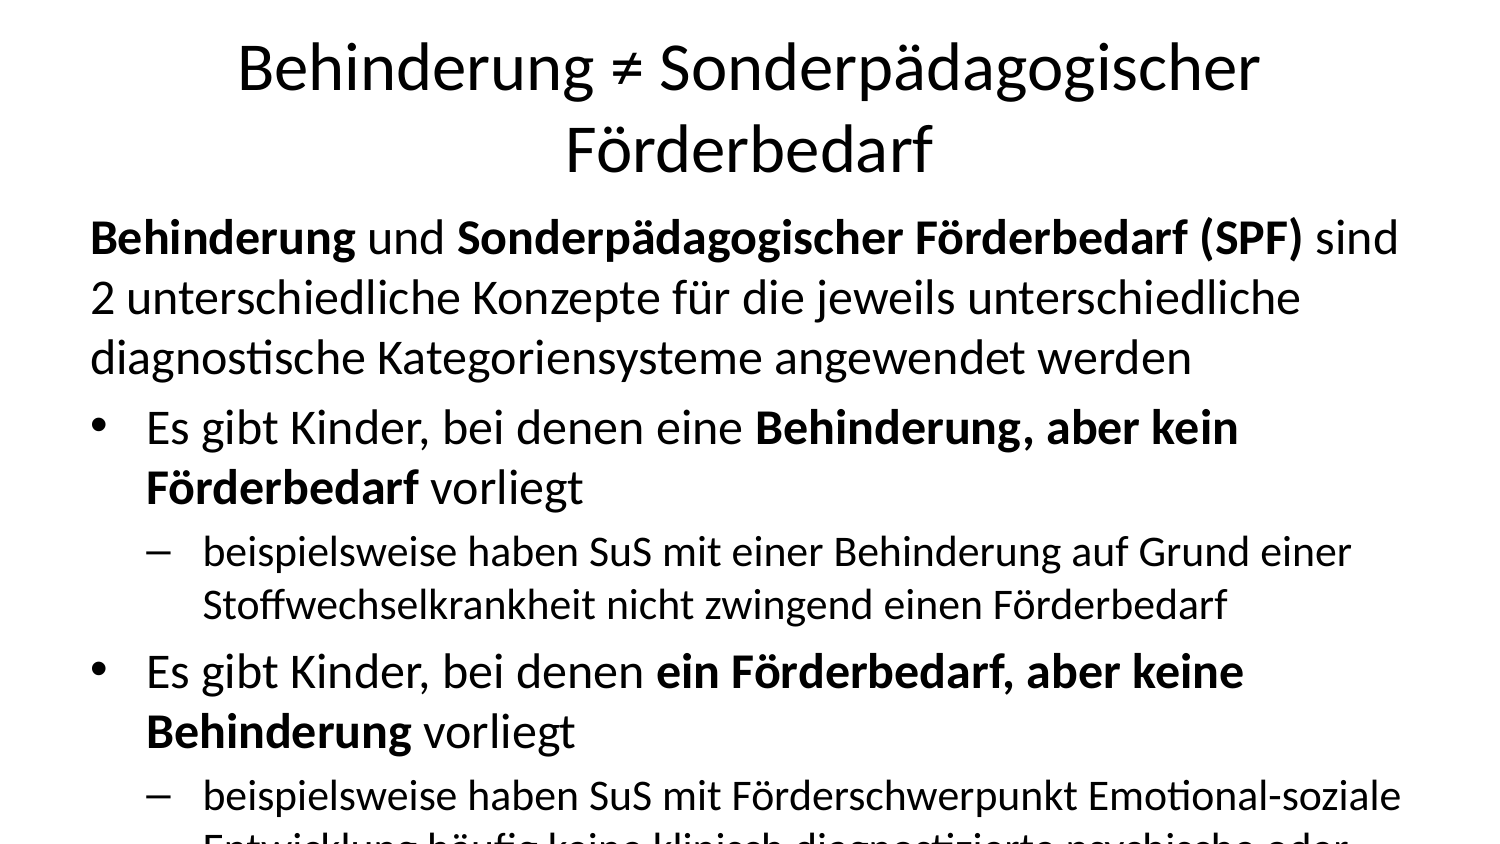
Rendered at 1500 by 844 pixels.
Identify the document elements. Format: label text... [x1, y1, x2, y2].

title Behinderung ≠ Sonderpädagogischer Förderbedarf [75, 33, 1425, 175]
list Behinderung und Sonderpädagogischer Förderbedarf (SPF) sind 2 unterschiedliche Konzepte für die jeweils unterschiedliche diagnostische Kategoriensysteme angewendet werden Es gibt Kinder, bei denen eine Behinderung, aber kein Förderbedarf vorliegt beispielsweise haben SuS mit einer Behinderung auf Grund einer Stoffwechselkrankheit nicht zwingend einen Förderbedarf Es gibt Kinder, bei denen ein Förderbedarf, aber keine Behinderung vorliegt beispielsweise haben SuS mit Förderschwerpunkt Emotional-soziale Entwicklung häufig keine klinisch diagnostizierte psychische oder Verhaltensstörung Es gibt Kinder, bei denen sowohl eine Behinderung als auch einen Förderbedarf vorliegt beispielsweise haben SuS mit Förderschwerpunkt Lernen überproportional häufig auch eine Lernbehinderung [75, 196, 1425, 754]
